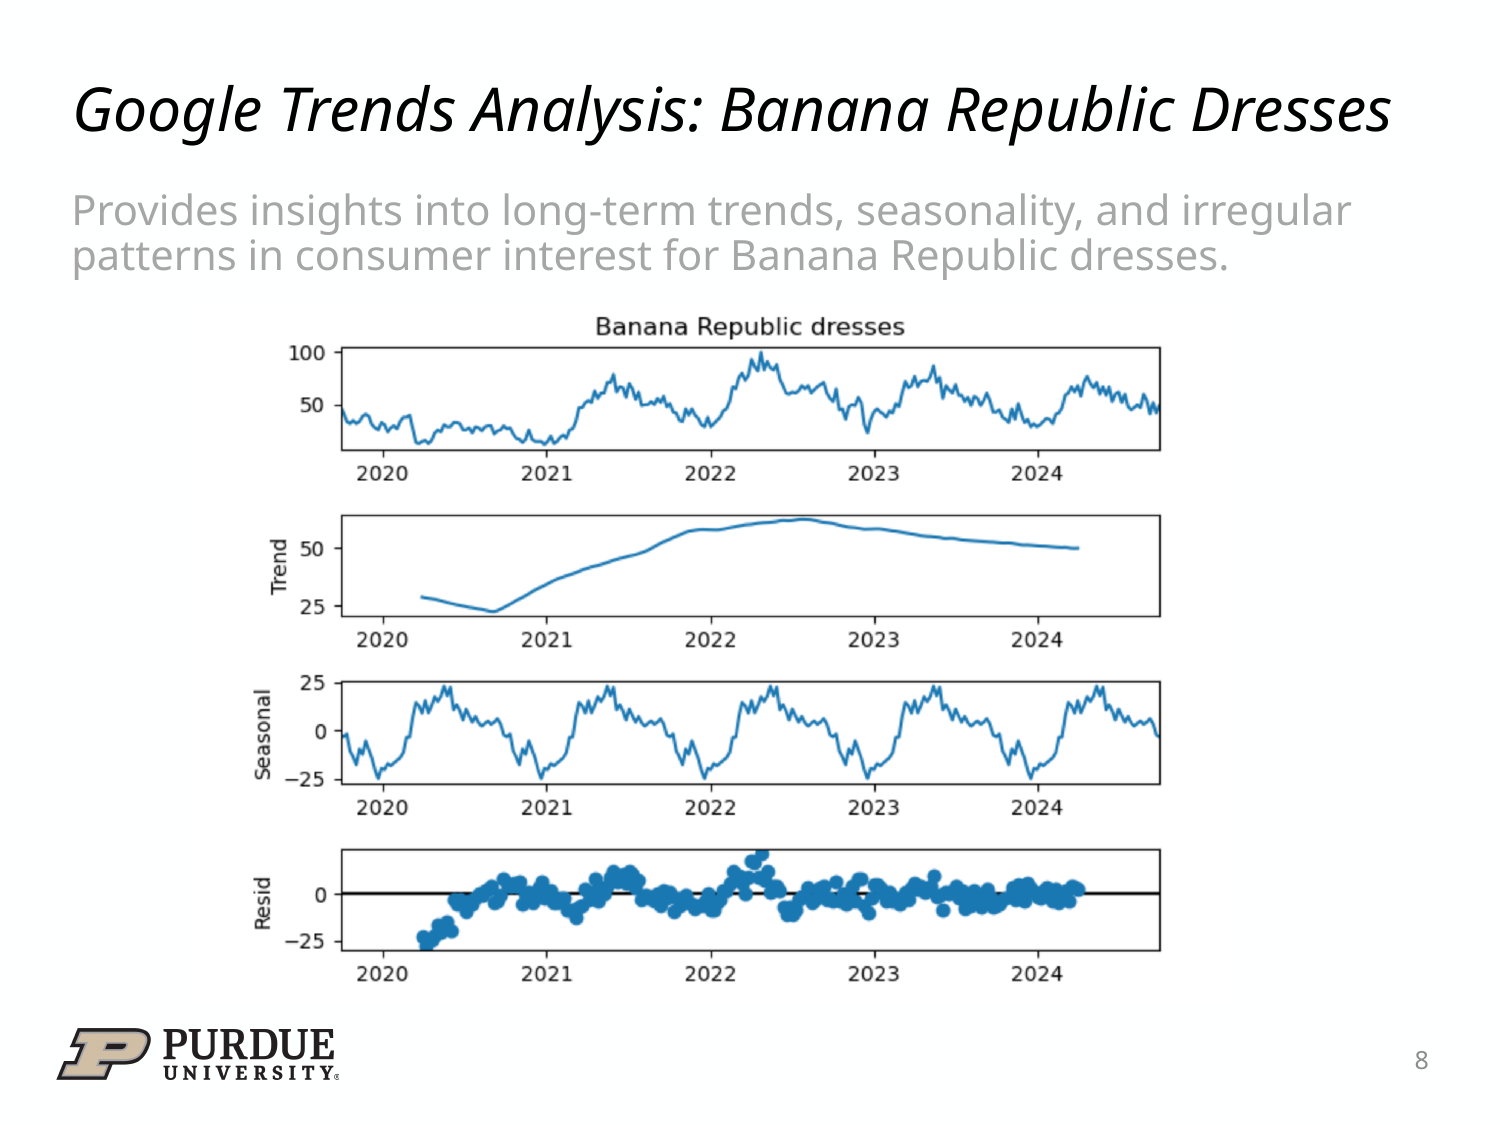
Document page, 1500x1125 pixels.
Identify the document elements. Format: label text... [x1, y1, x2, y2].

list Provides insights into long-term trends, seasonality, and irregular patterns in consumer interest for Banana Republic dresses. [56, 182, 1444, 243]
slide_number 8 [1263, 1031, 1444, 1092]
picture [193, 305, 1231, 1003]
title Google Trends Analysis: Banana Republic Dresses [57, 63, 1444, 160]
